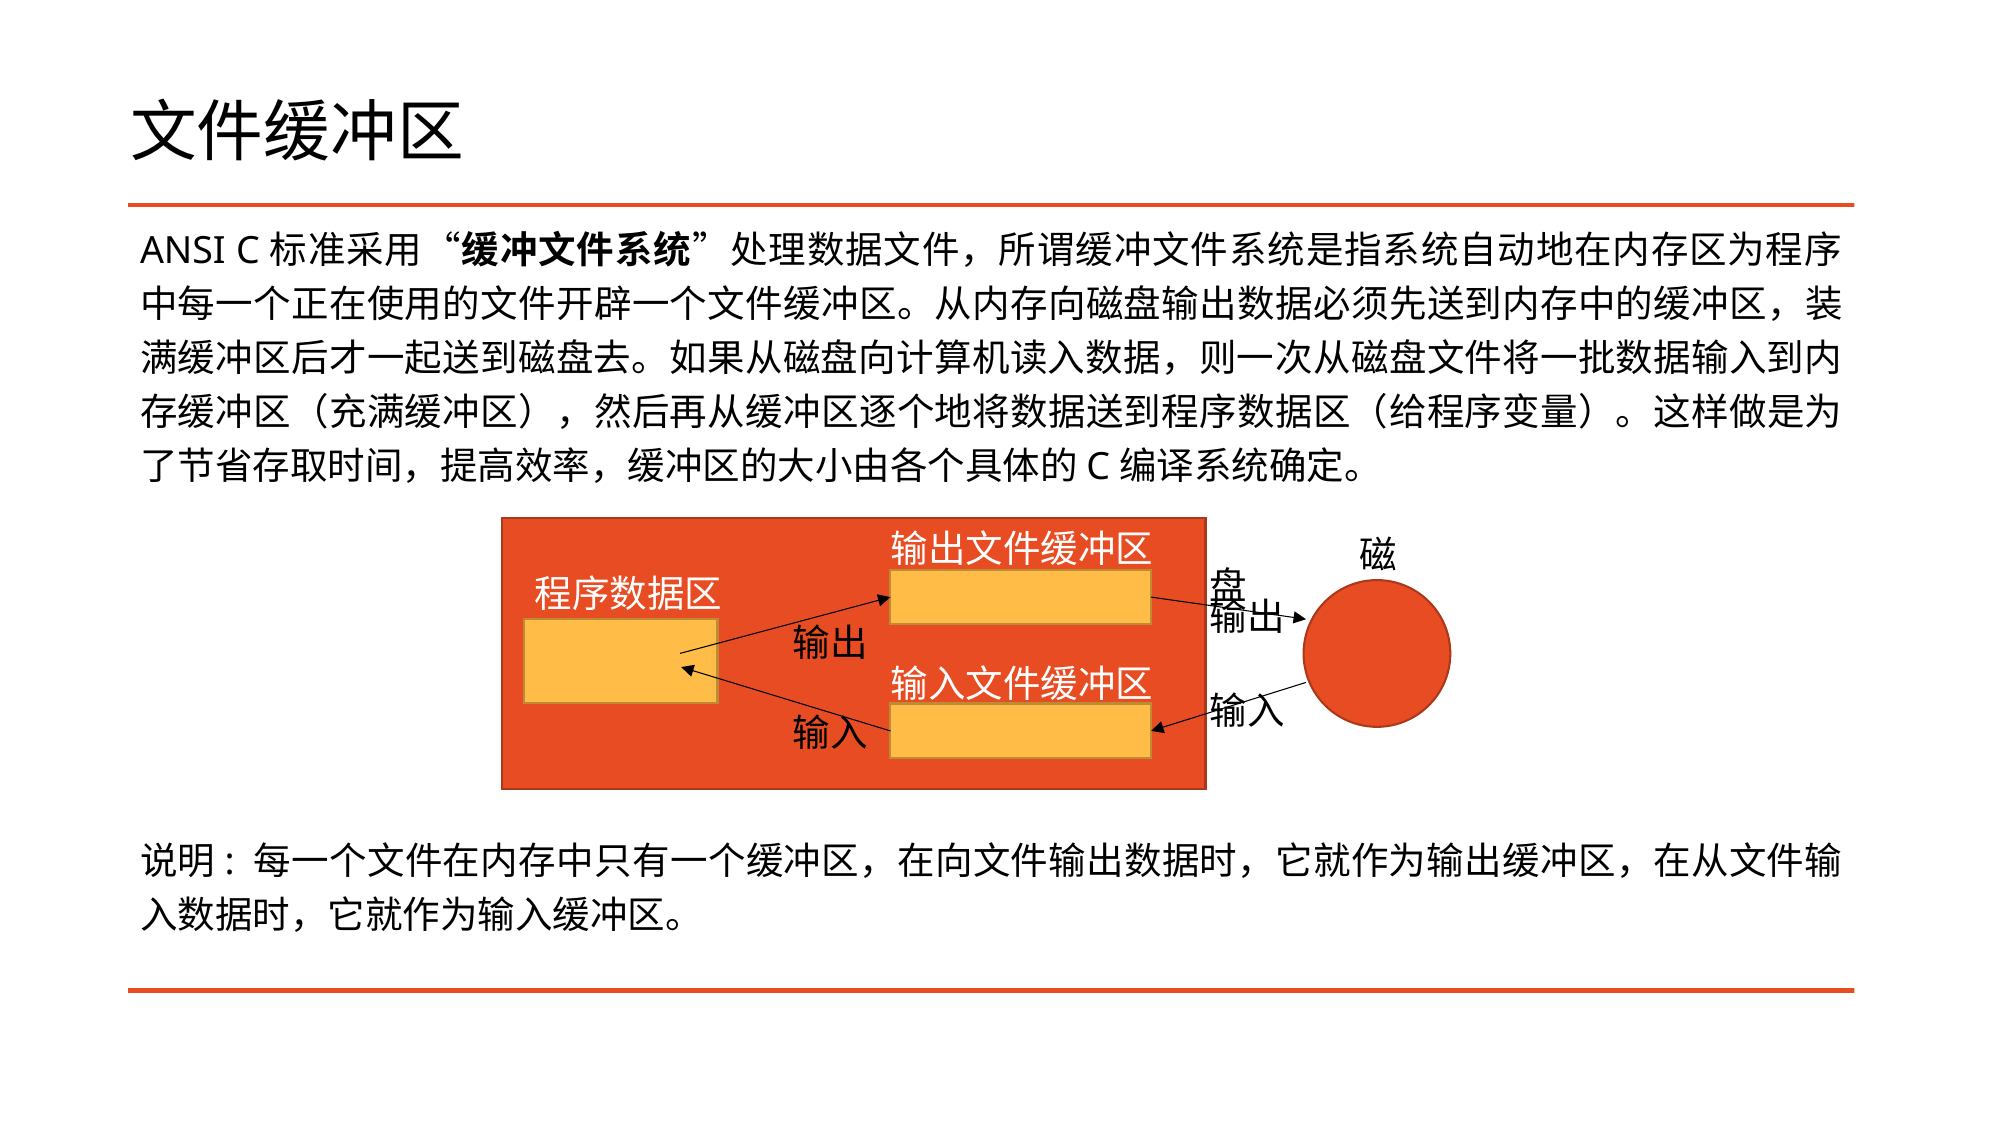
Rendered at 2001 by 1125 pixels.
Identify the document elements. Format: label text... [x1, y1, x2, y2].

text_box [502, 517, 1453, 790]
title 文件缓冲区 [115, 24, 1841, 243]
